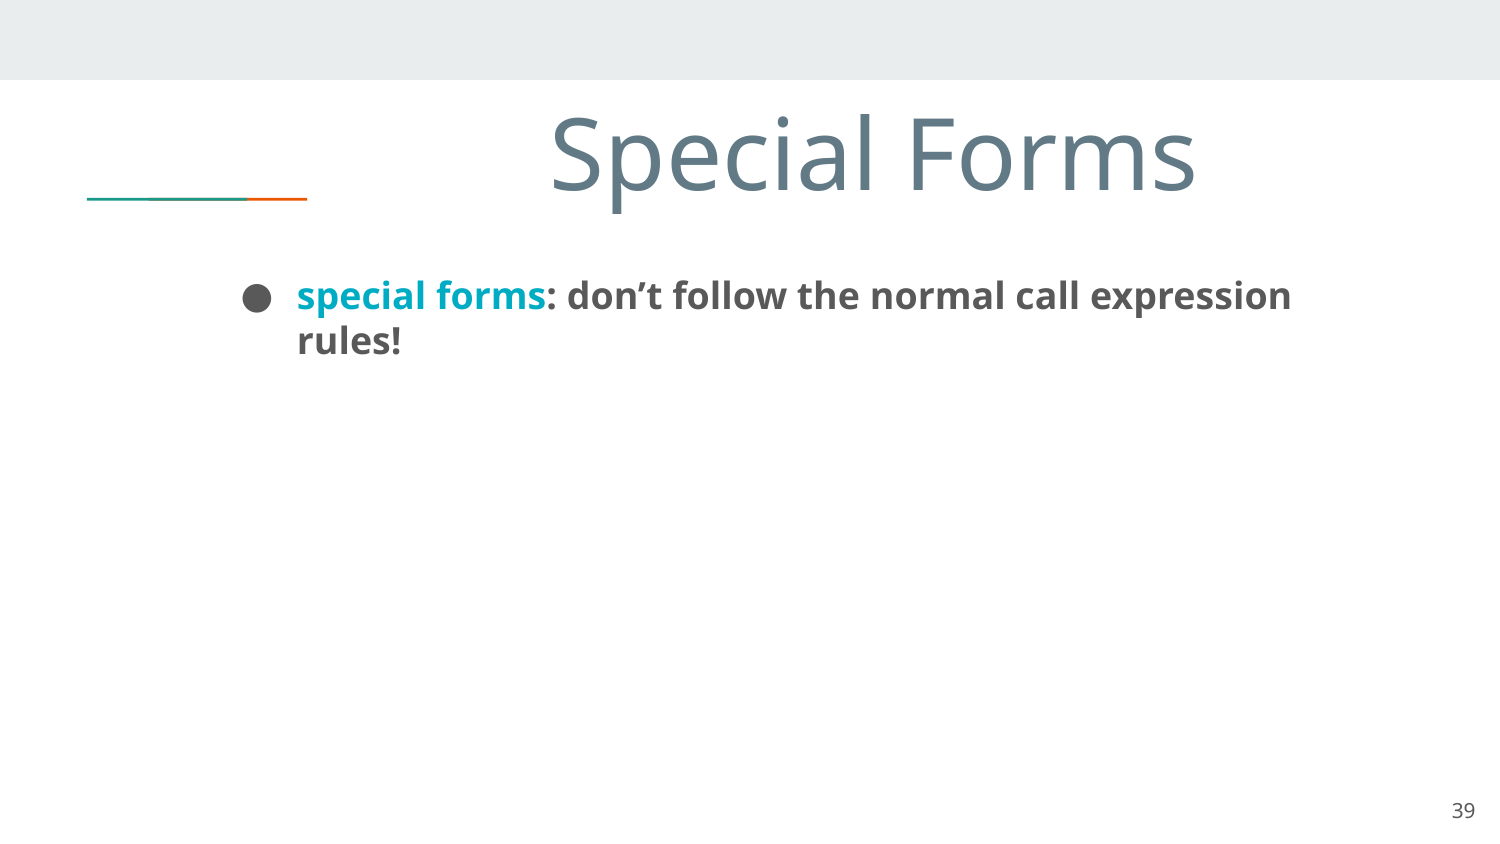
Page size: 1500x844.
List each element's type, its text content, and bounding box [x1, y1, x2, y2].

title Special Forms [534, 75, 1401, 181]
slide_number 39 [1400, 779, 1491, 844]
list special forms: don’t follow the normal call expression rules! [206, 256, 1415, 714]
